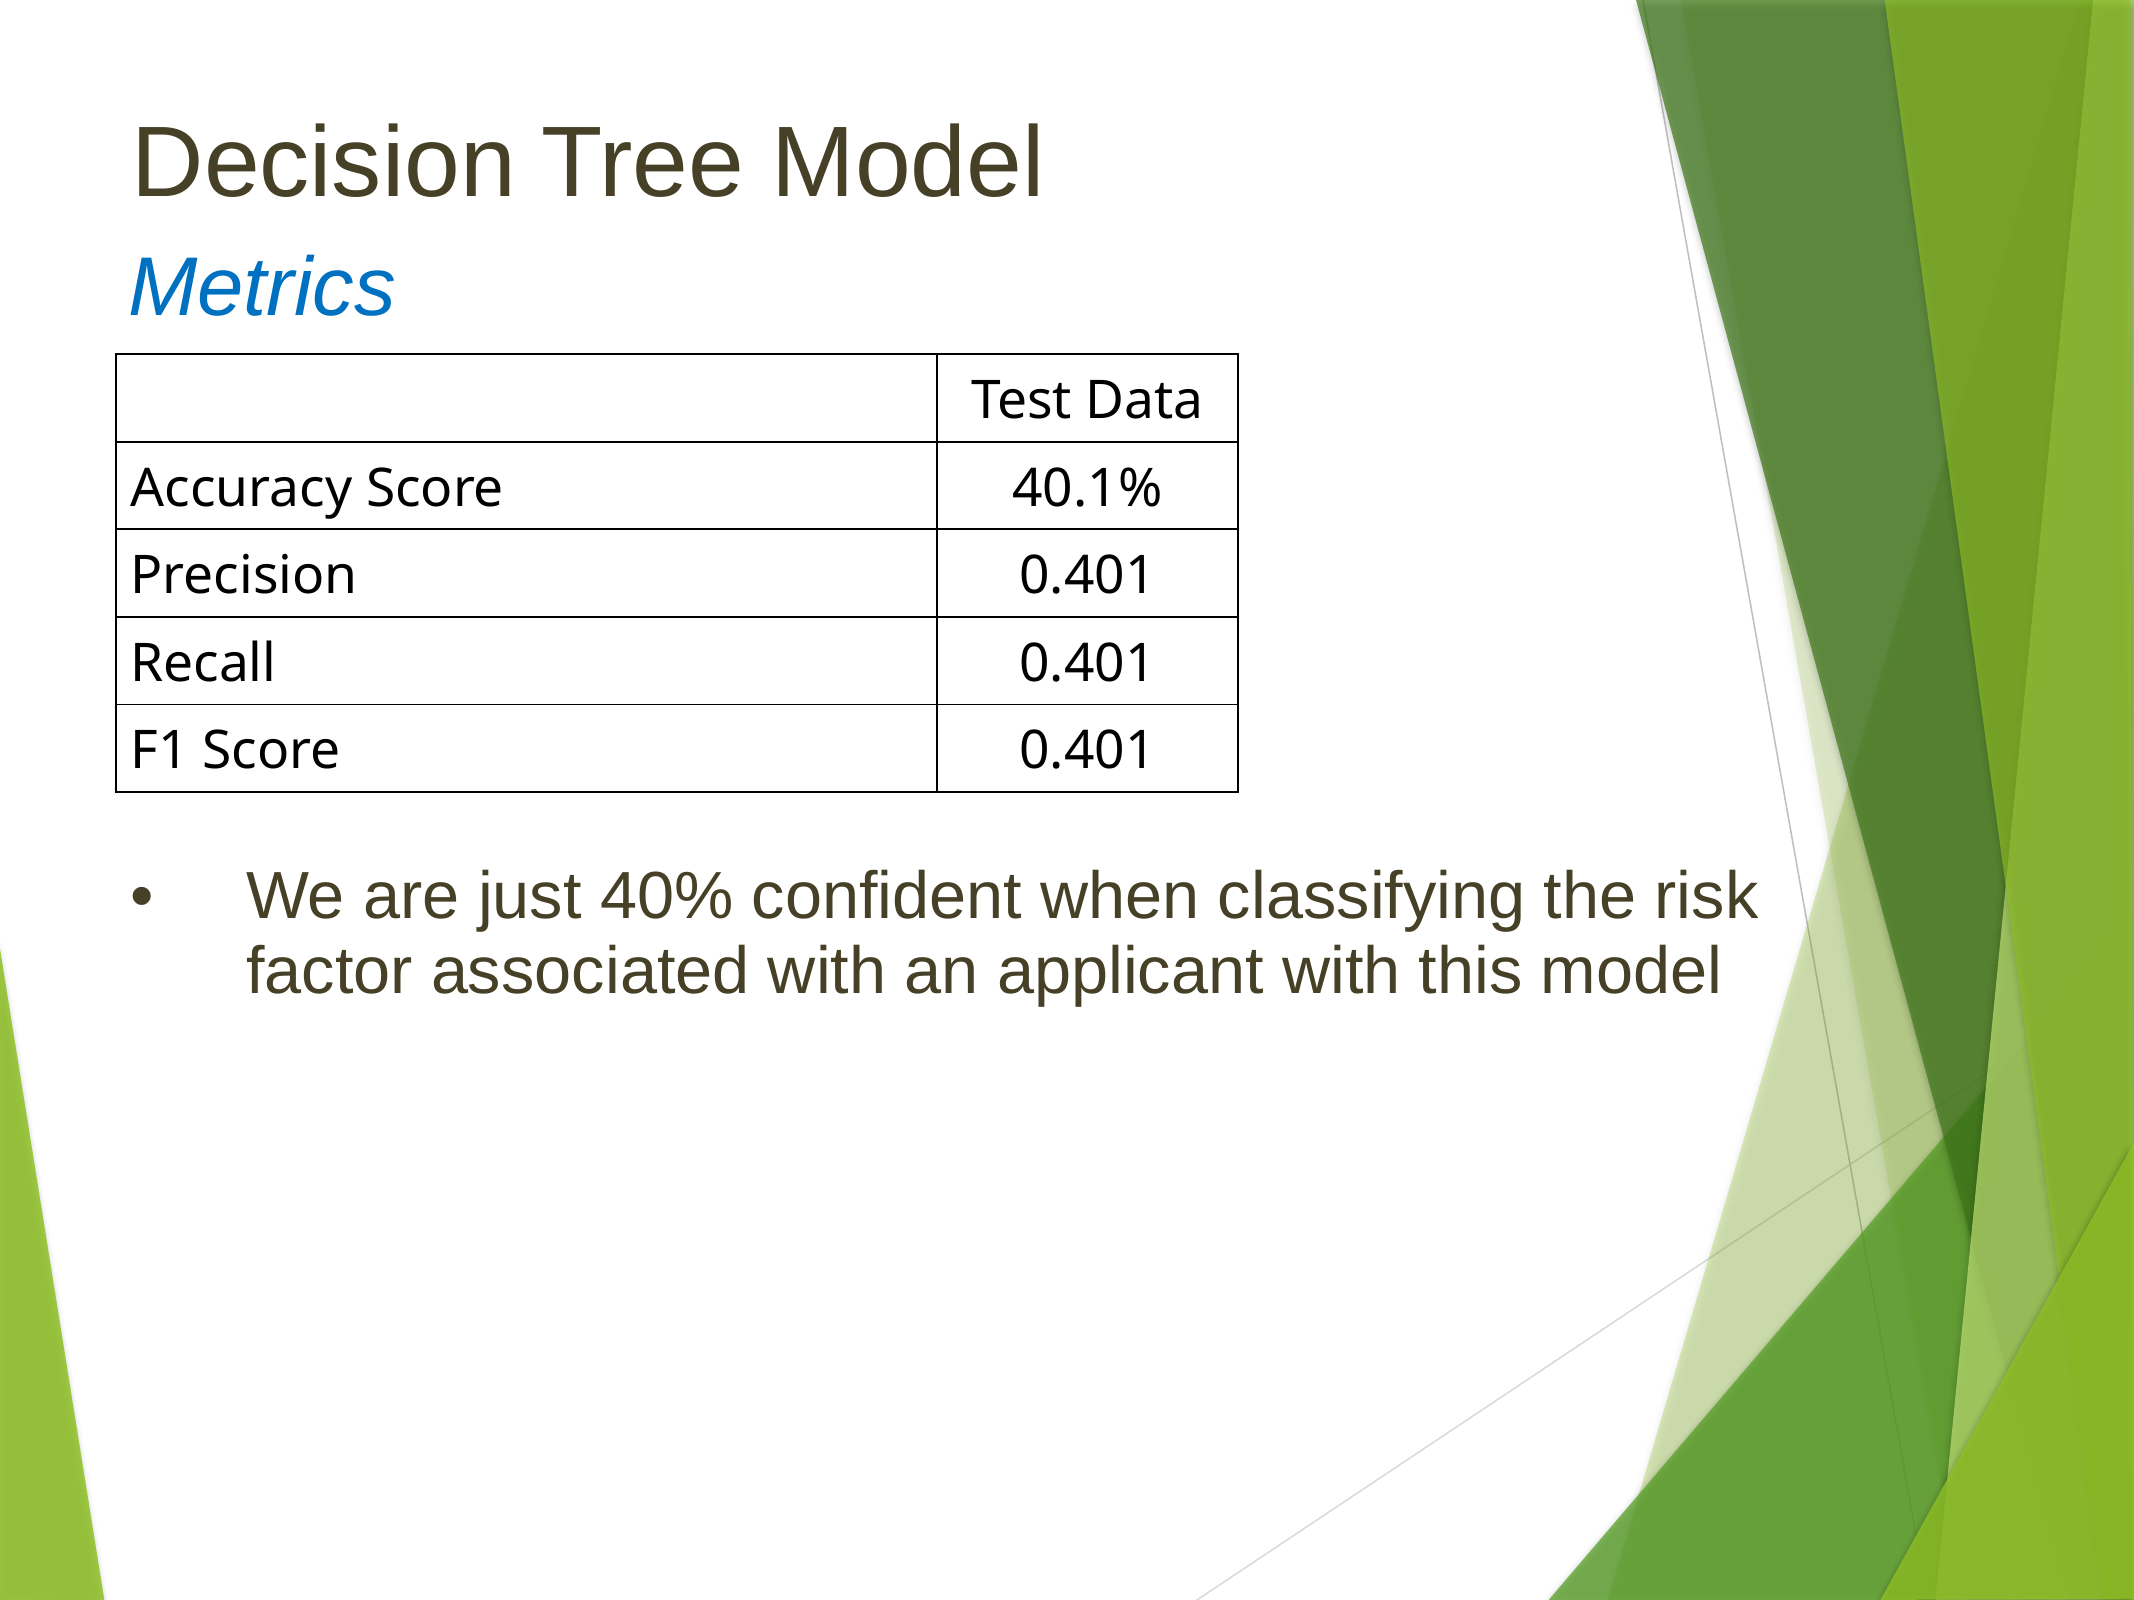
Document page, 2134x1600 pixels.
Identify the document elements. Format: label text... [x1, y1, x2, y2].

table_cell Accuracy Score [117, 443, 936, 528]
table_cell 0.401 [938, 530, 1237, 616]
table_cell 40.1% [938, 443, 1237, 528]
table_cell F1 Score [117, 705, 936, 791]
text_box Metrics [66, 225, 425, 362]
text_box We are just 40% confident when classifying the risk factor associated with an applicant with this model [115, 850, 1830, 1538]
table_header [117, 355, 936, 441]
table_cell Precision [117, 530, 936, 616]
table_header Test Data [938, 355, 1237, 441]
table_cell 0.401 [938, 618, 1237, 704]
title Decision Tree Model [116, 88, 1355, 225]
text_box [115, 220, 1354, 357]
table_cell Recall [117, 618, 936, 704]
table_cell 0.401 [938, 705, 1237, 791]
